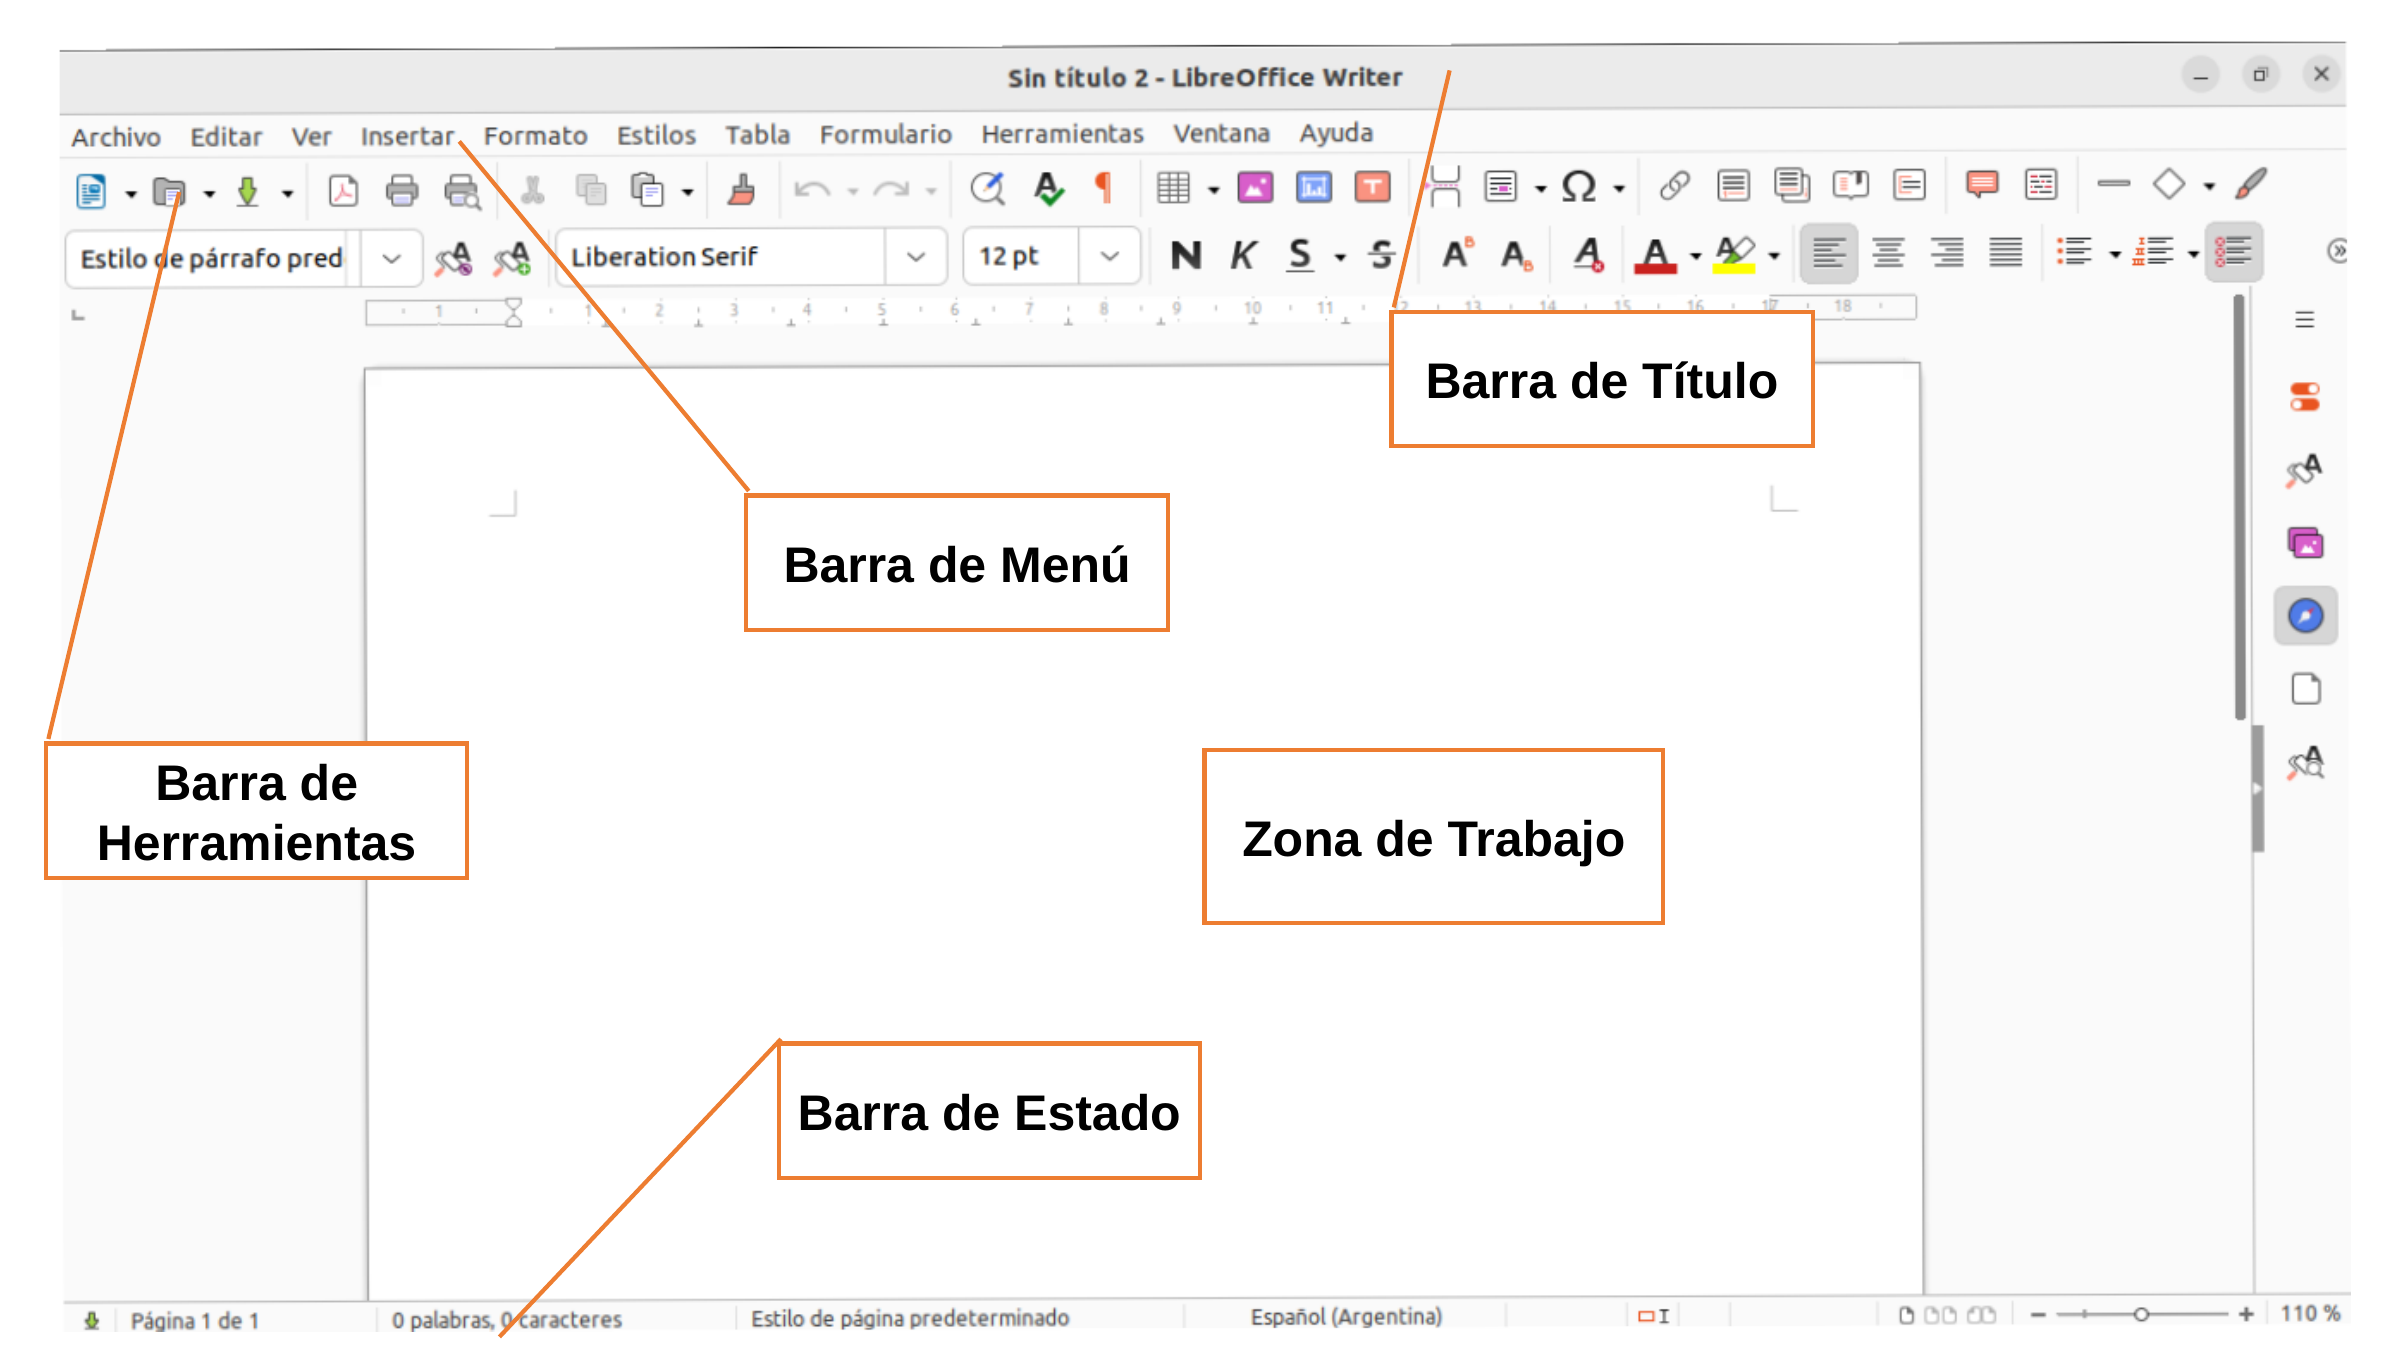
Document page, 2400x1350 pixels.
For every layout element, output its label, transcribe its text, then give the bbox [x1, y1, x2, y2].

text_box Barra de Herramientas [44, 741, 55, 880]
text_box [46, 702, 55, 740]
picture [60, 42, 2349, 1332]
